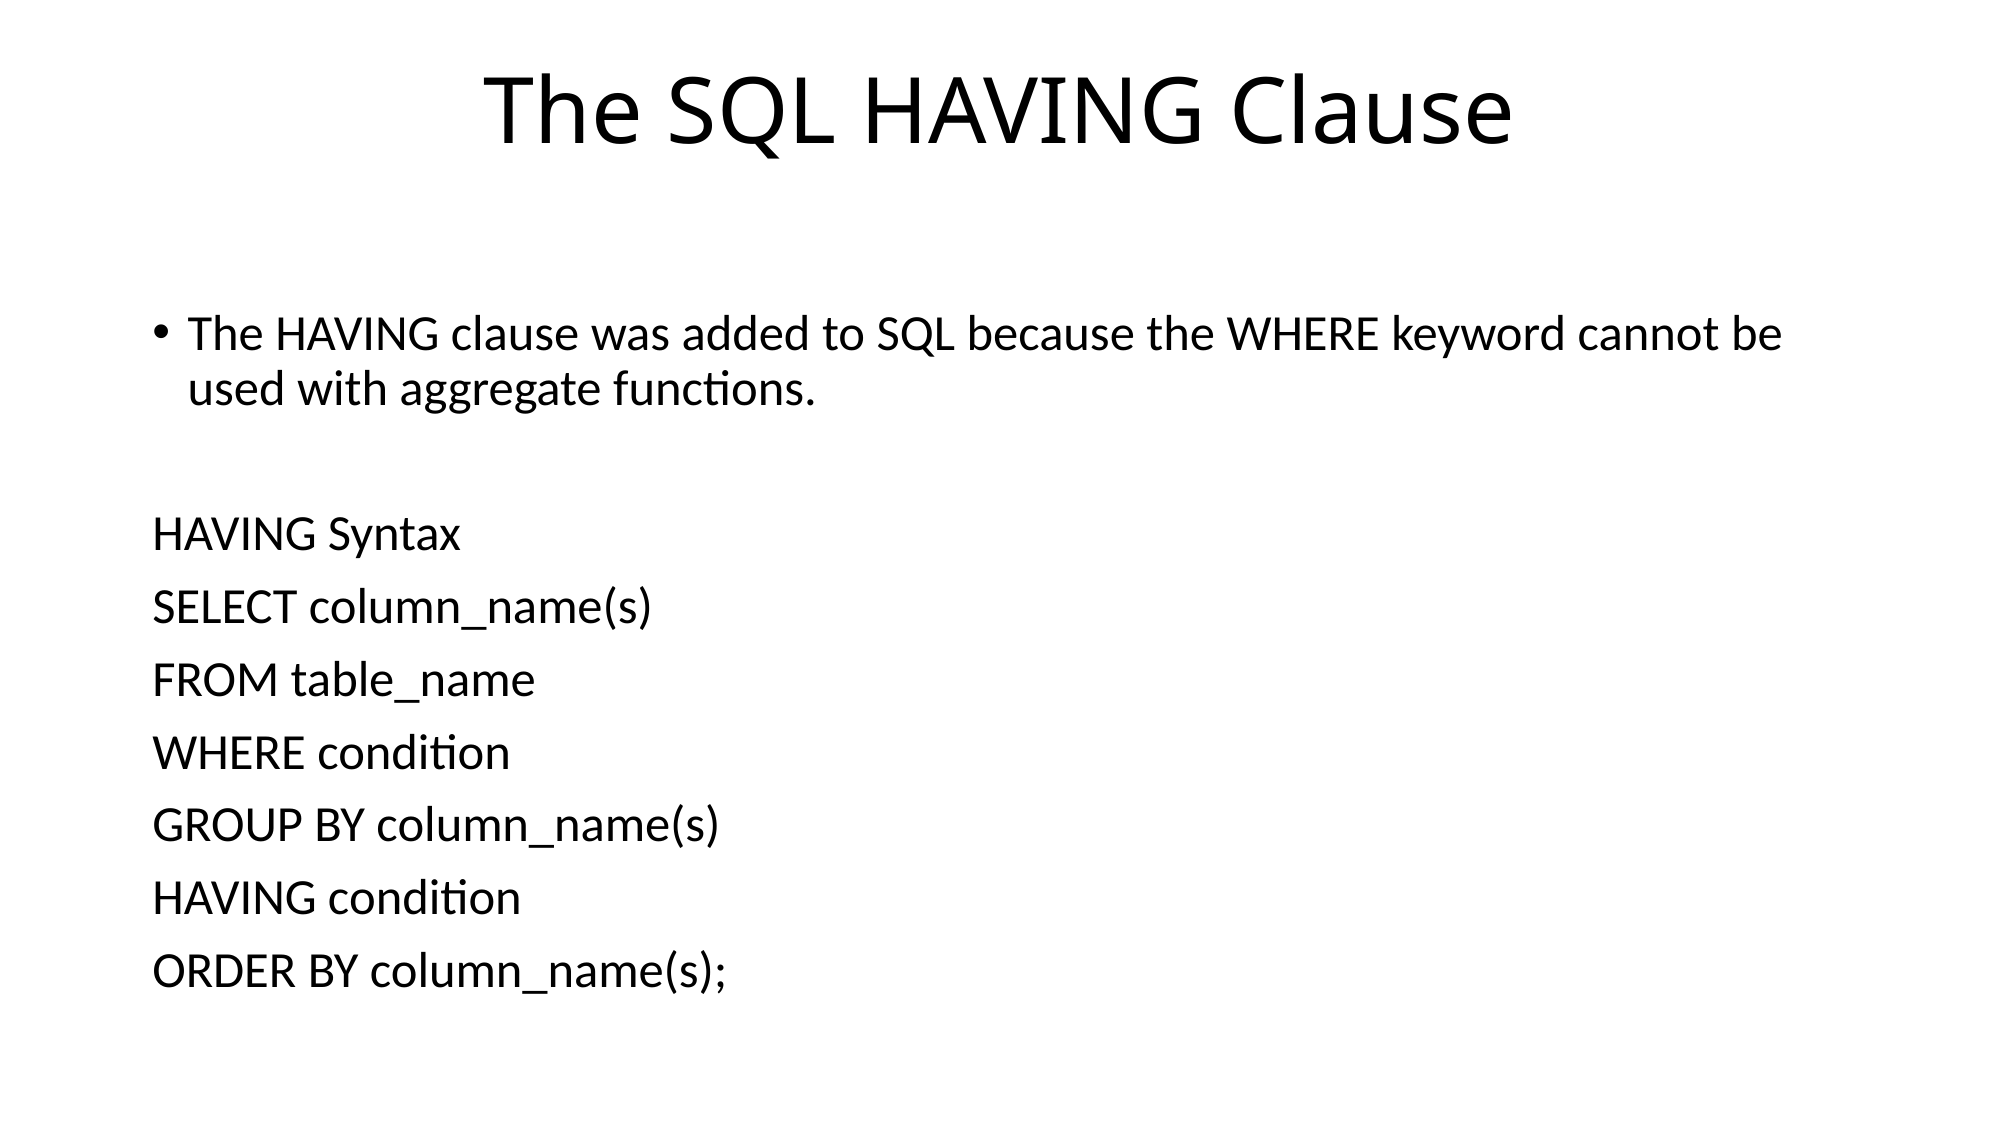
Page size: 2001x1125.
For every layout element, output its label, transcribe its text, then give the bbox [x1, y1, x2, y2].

list The HAVING clause was added to SQL because the WHERE keyword cannot be used with aggregate functions. HAVING Syntax SELECT column_name(s) FROM table_name WHERE condition GROUP BY column_name(s) HAVING condition ORDER BY column_name(s); [137, 299, 1863, 1014]
title The SQL HAVING Clause [137, 59, 1863, 278]
